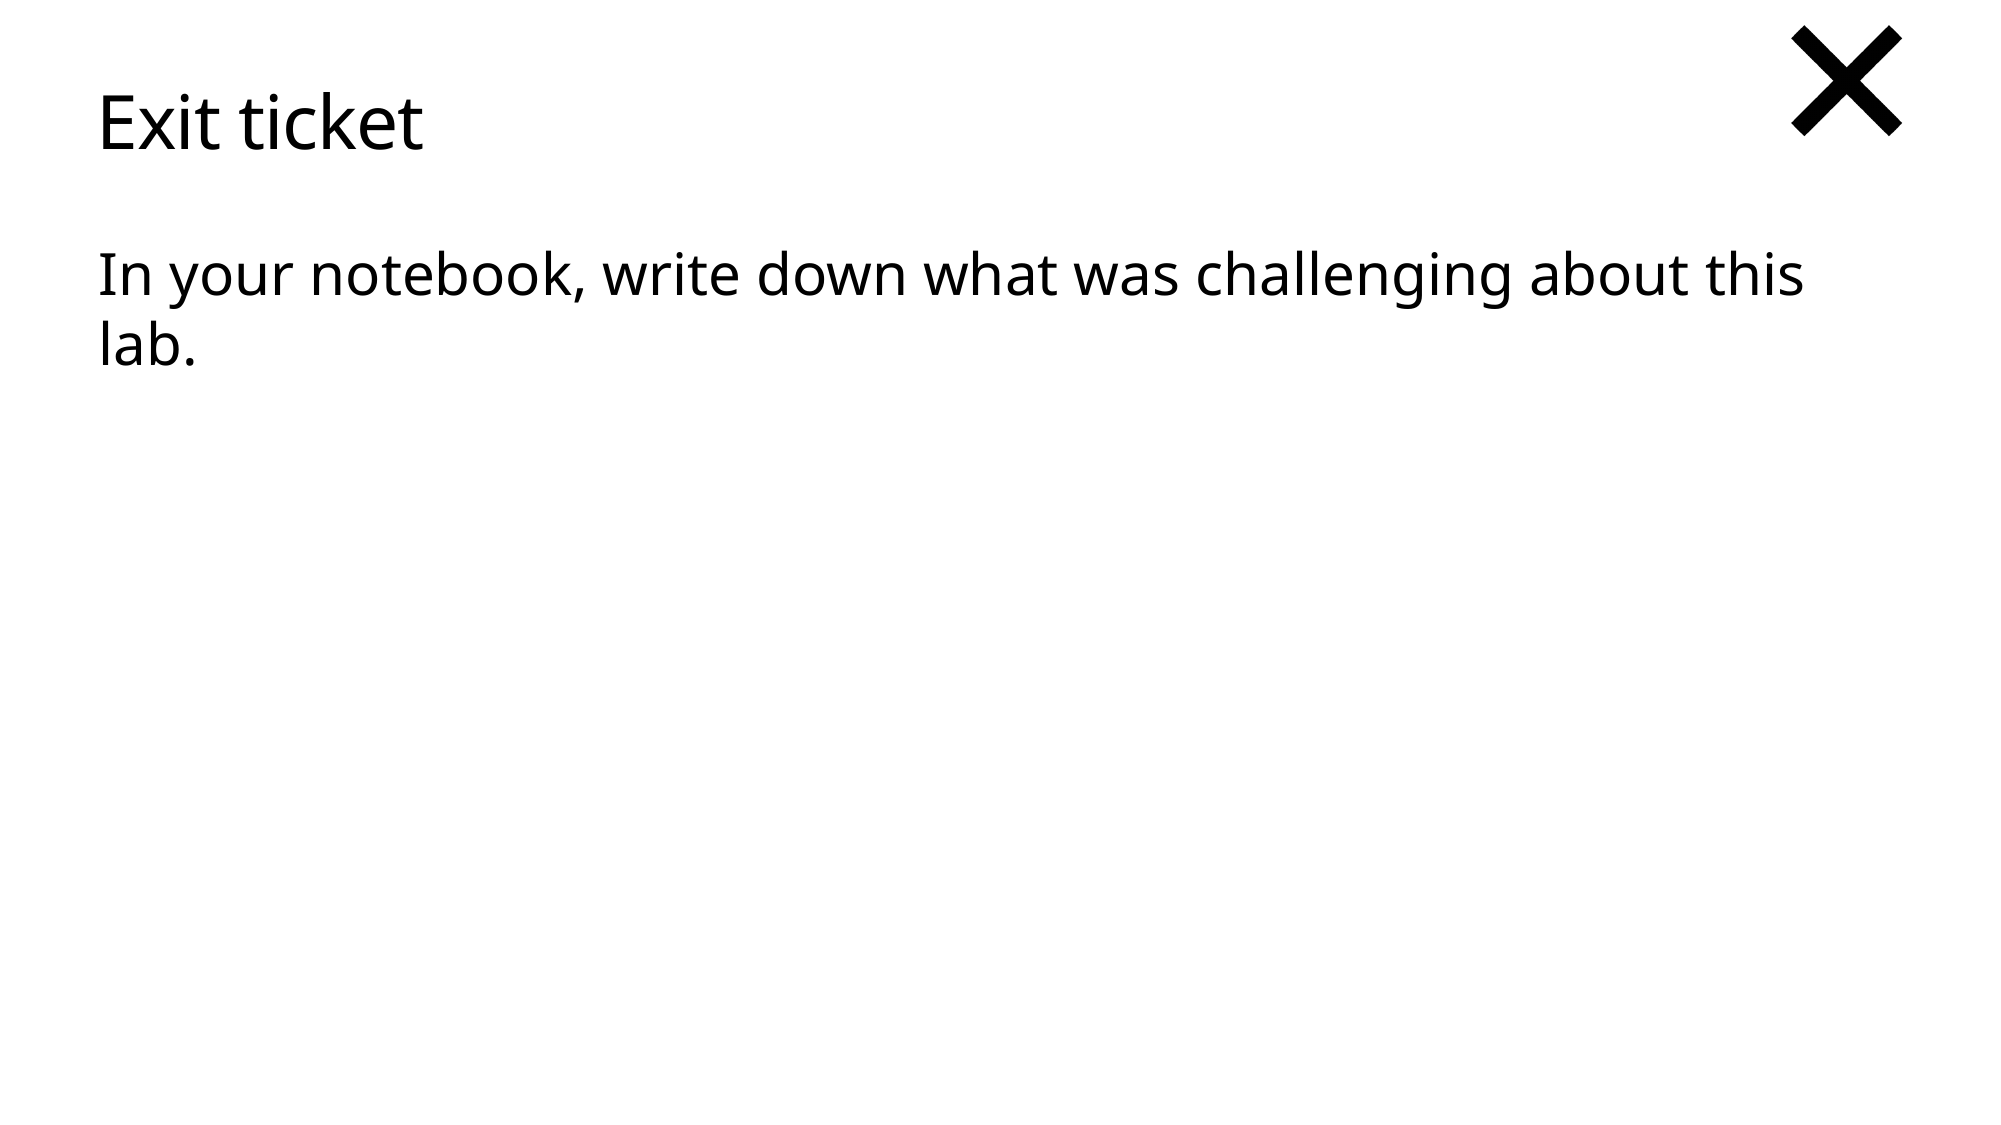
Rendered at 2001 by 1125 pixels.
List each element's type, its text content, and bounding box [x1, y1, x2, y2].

text_box In your notebook, write down what was challenging about this lab. [98, 237, 1906, 378]
title Exit ticket [96, 75, 1904, 166]
picture [1771, 5, 1922, 156]
